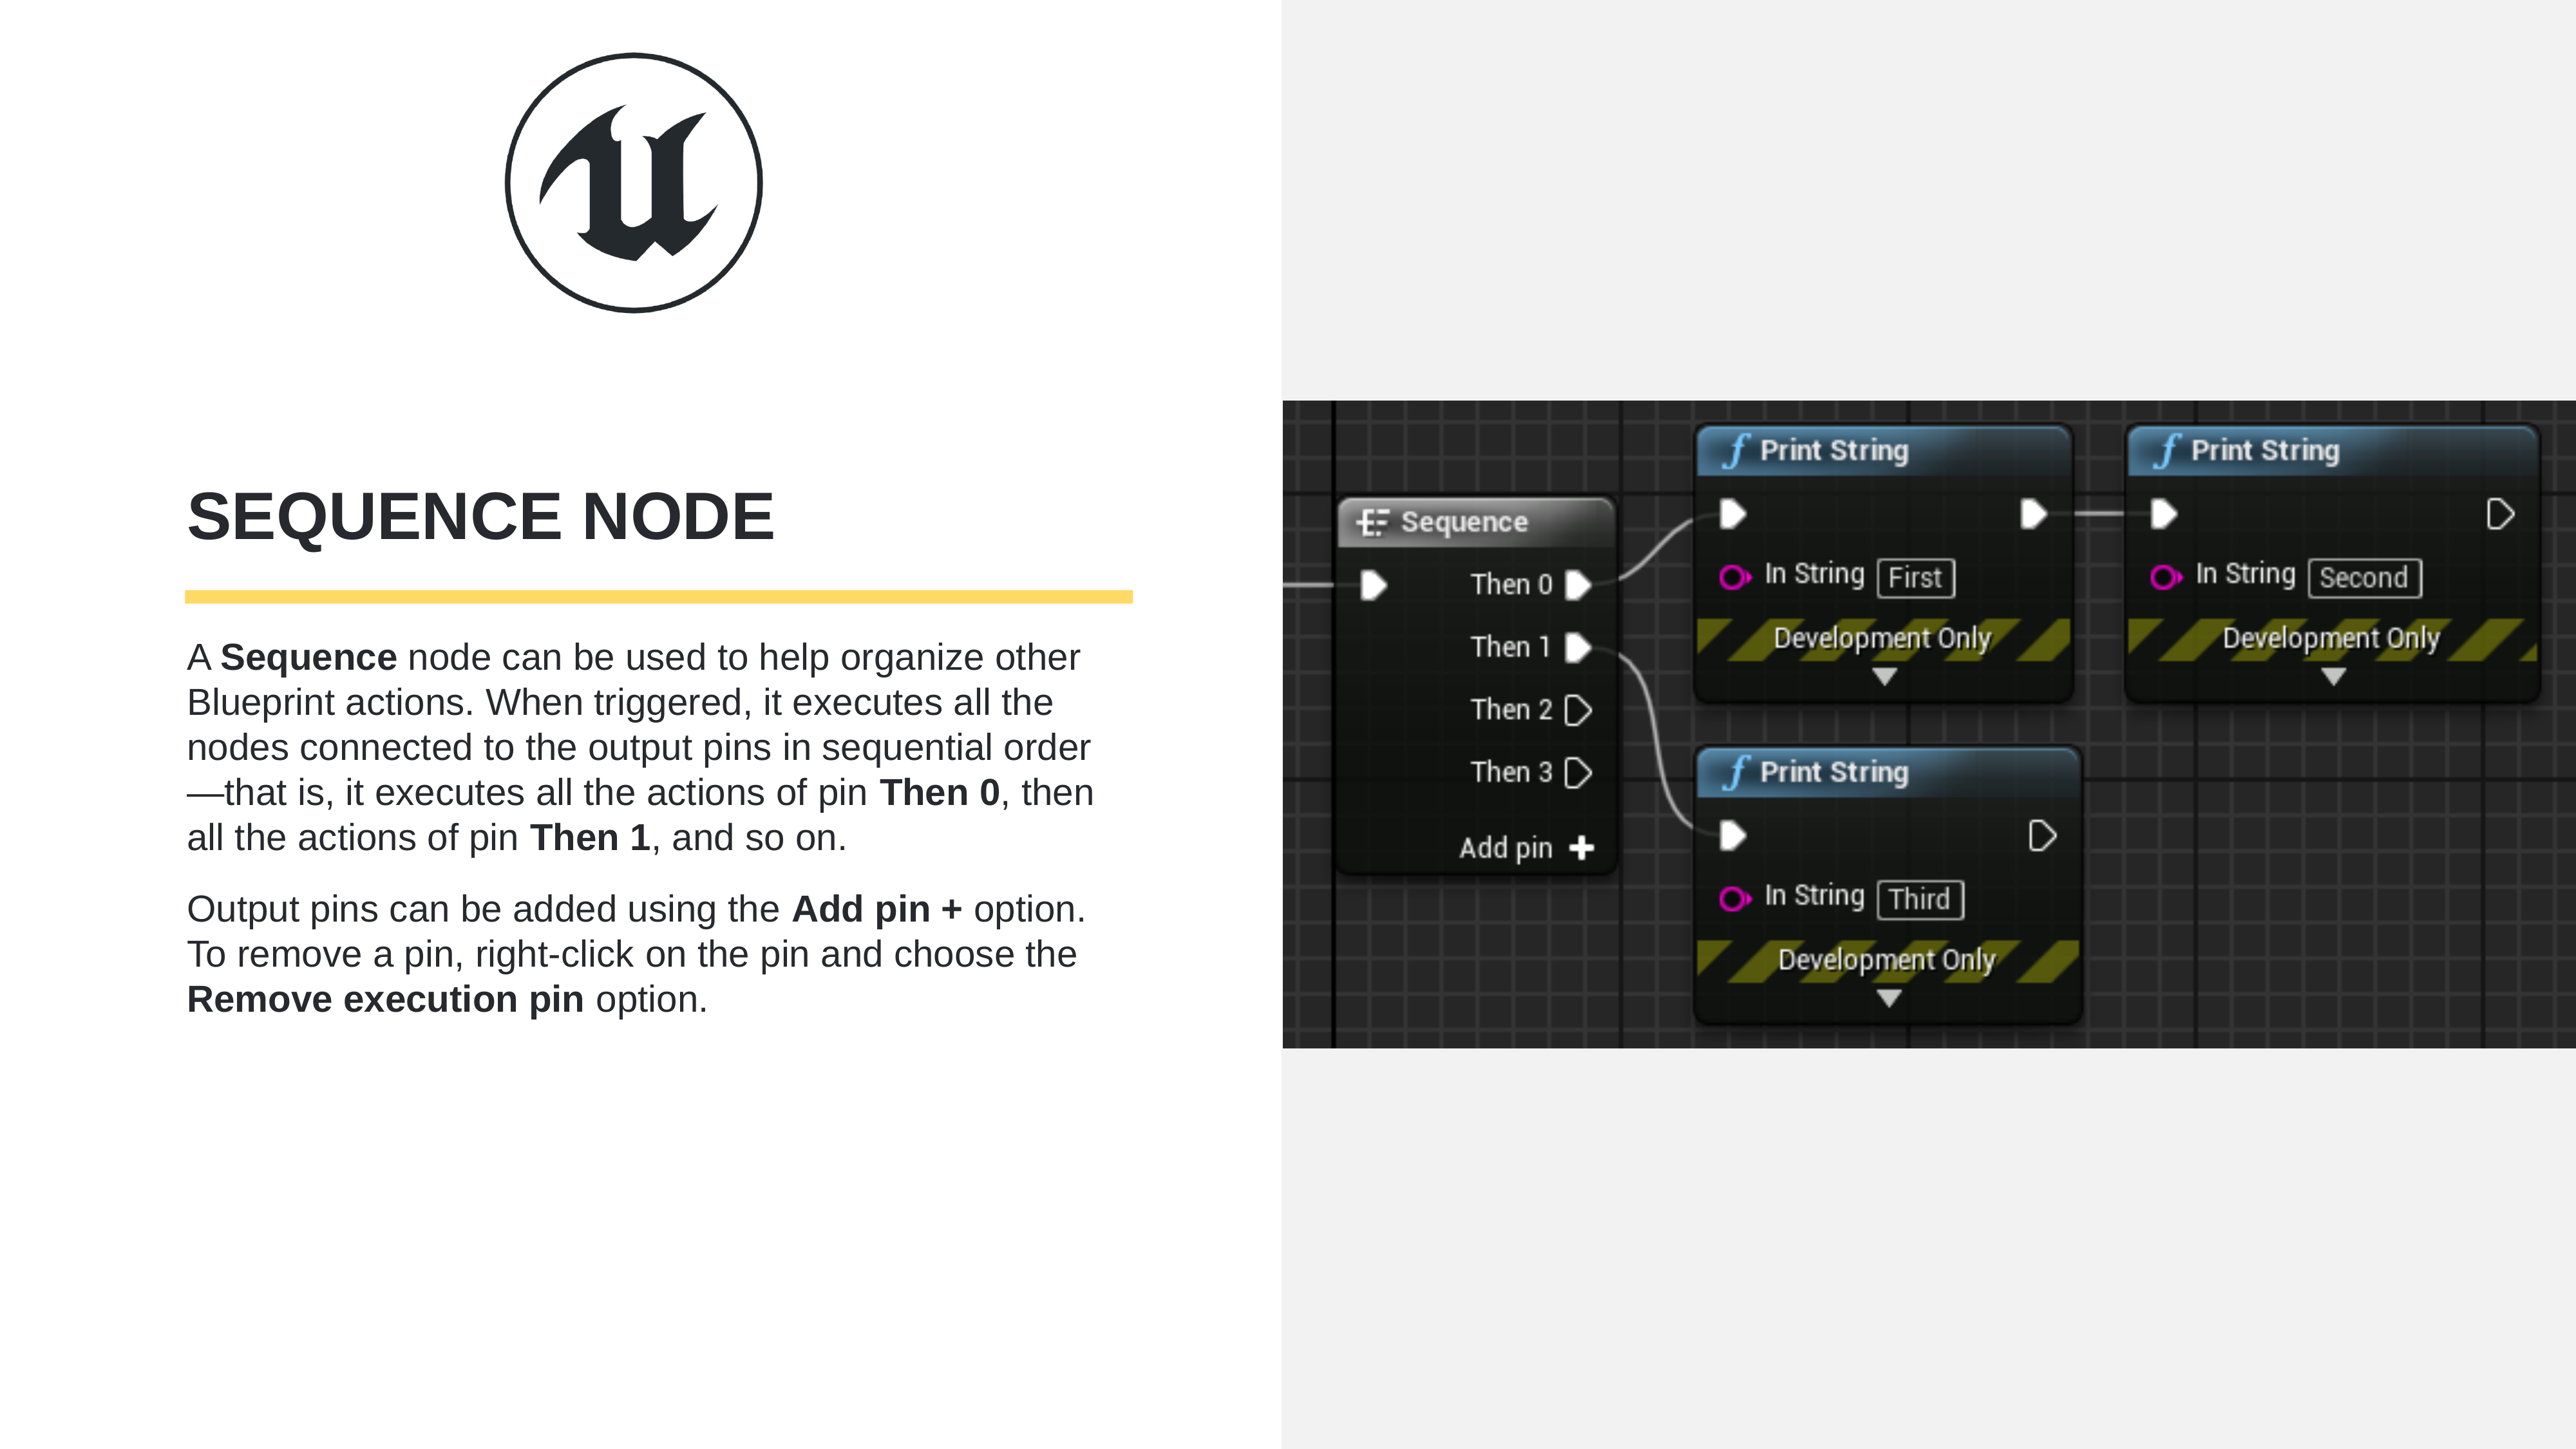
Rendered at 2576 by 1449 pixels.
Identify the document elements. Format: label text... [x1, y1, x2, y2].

title Sequence node [177, 97, 1133, 558]
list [1283, 401, 2576, 1048]
picture [495, 43, 773, 97]
list A Sequence node can be used to help organize other Blueprint actions. When triggered, it executes all the nodes connected to the output pins in sequential order—that is, it executes all the actions of pin Then 0, then all the actions of pin Then 1, and so on. Output pins can be added using the Add pin + option. To remove a pin, right-click on the pin and choose the Remove execution pin option. [177, 628, 1133, 1449]
